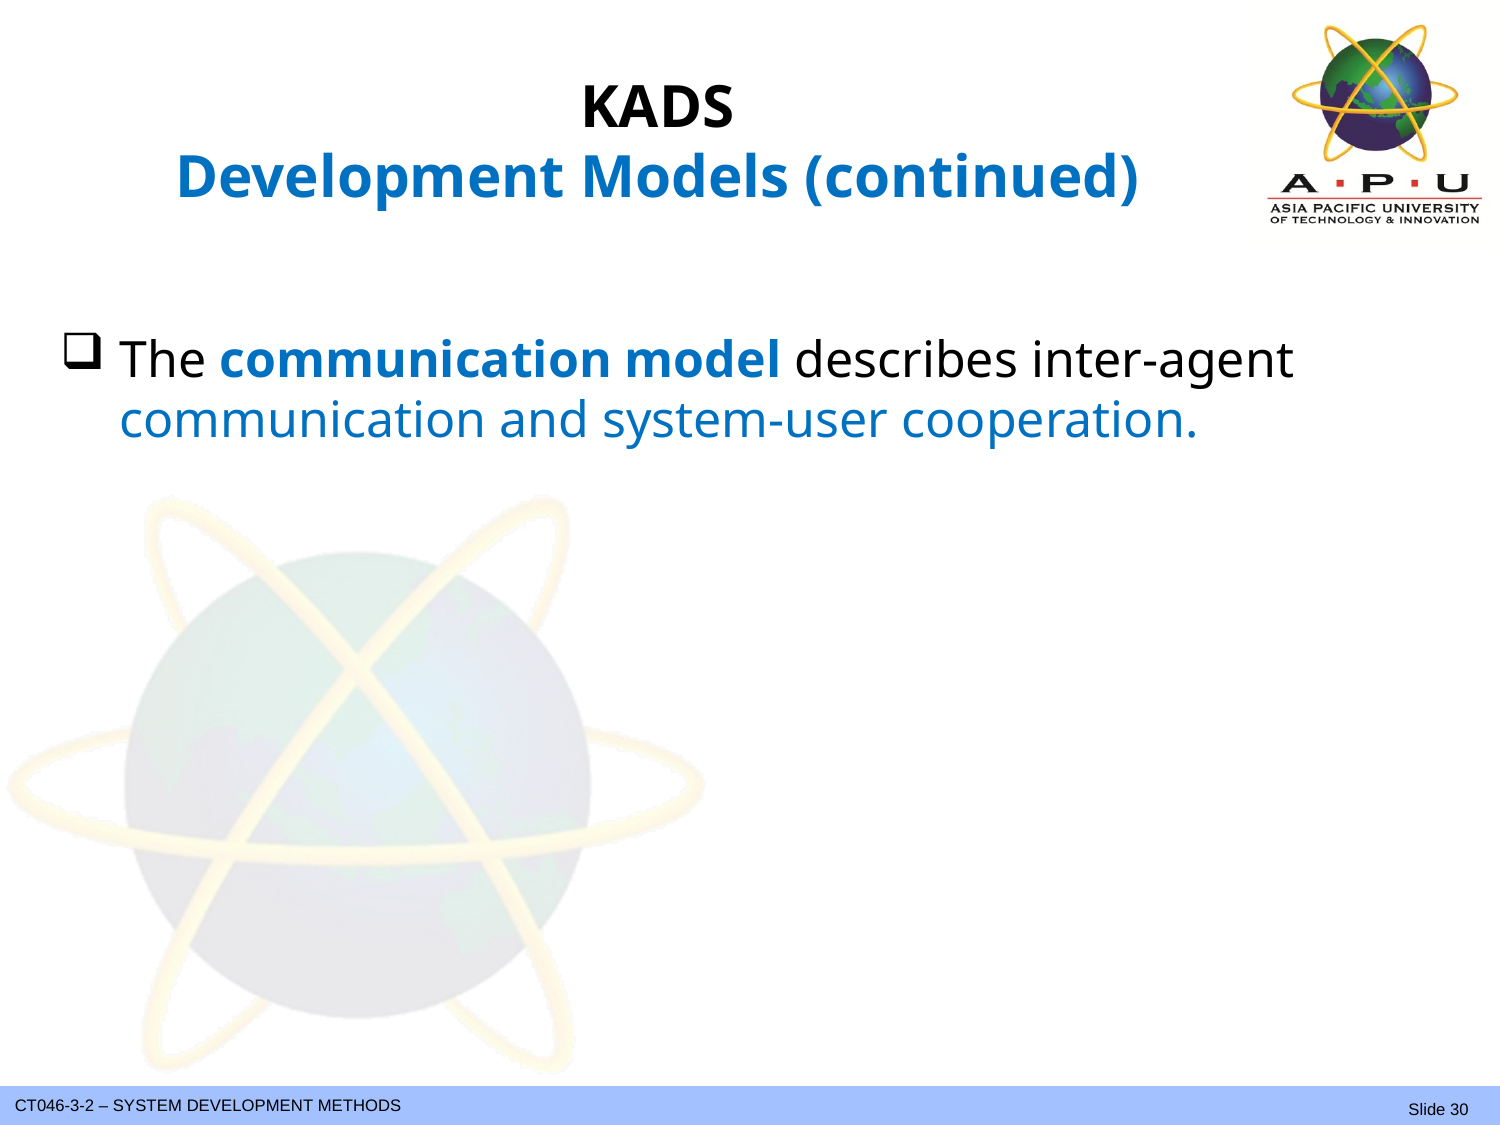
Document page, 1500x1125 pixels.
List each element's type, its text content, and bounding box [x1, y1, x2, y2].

list The communication model describes inter-agent communication and system-user cooperation. [45, 319, 1500, 977]
title KADS Development Models (continued) [79, 44, 1236, 233]
picture [1251, 0, 1500, 249]
